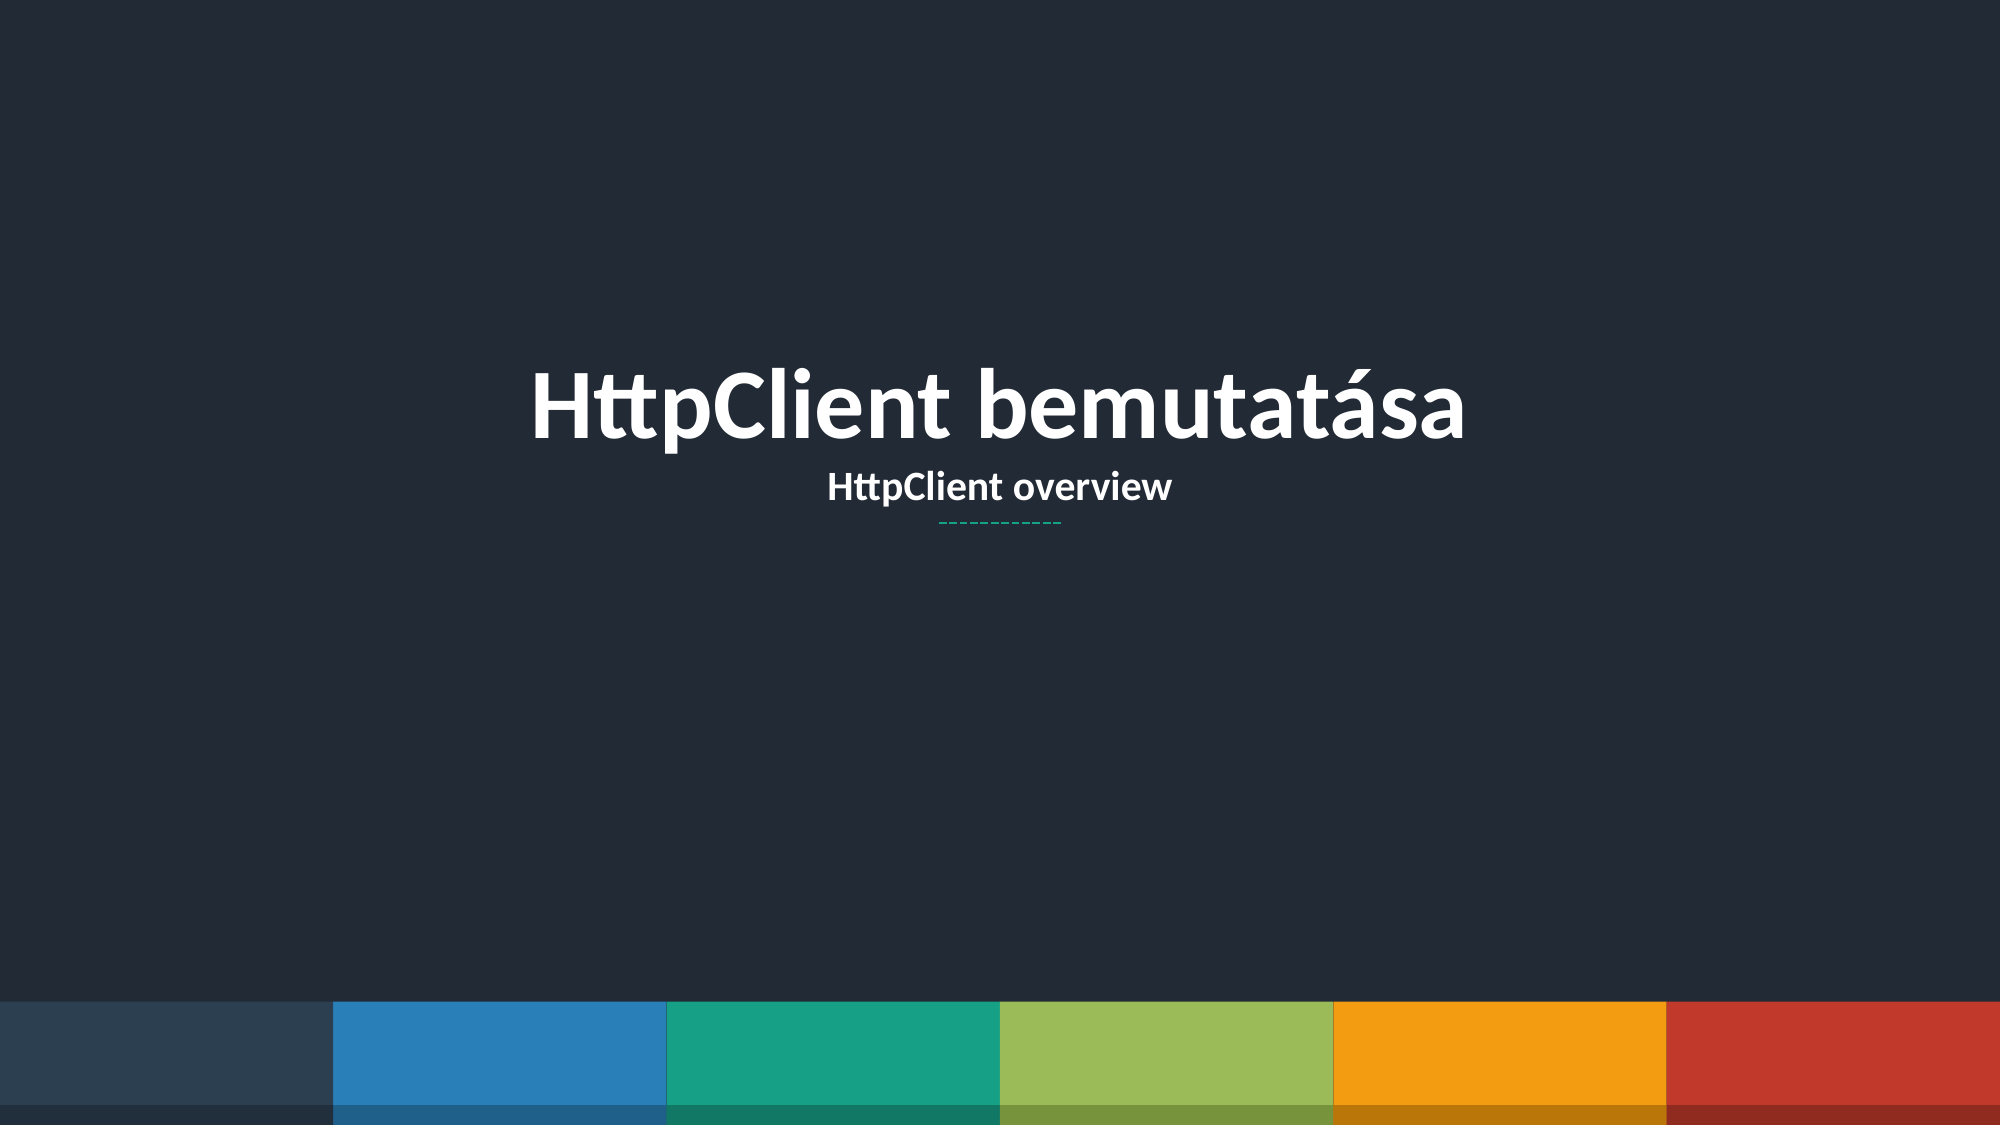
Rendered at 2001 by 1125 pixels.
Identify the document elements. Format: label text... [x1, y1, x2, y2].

text_box [1332, 1001, 1666, 1105]
text_box [999, 1001, 1332, 1105]
text_box HttpClient bemutatása [515, 331, 1484, 451]
text_box [0, 1001, 334, 1105]
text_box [0, 1105, 2000, 1125]
text_box [334, 1001, 666, 1105]
text_box HttpClient overview [348, 451, 1651, 517]
text_box [666, 1001, 999, 1105]
text_box [1666, 1001, 2000, 1105]
